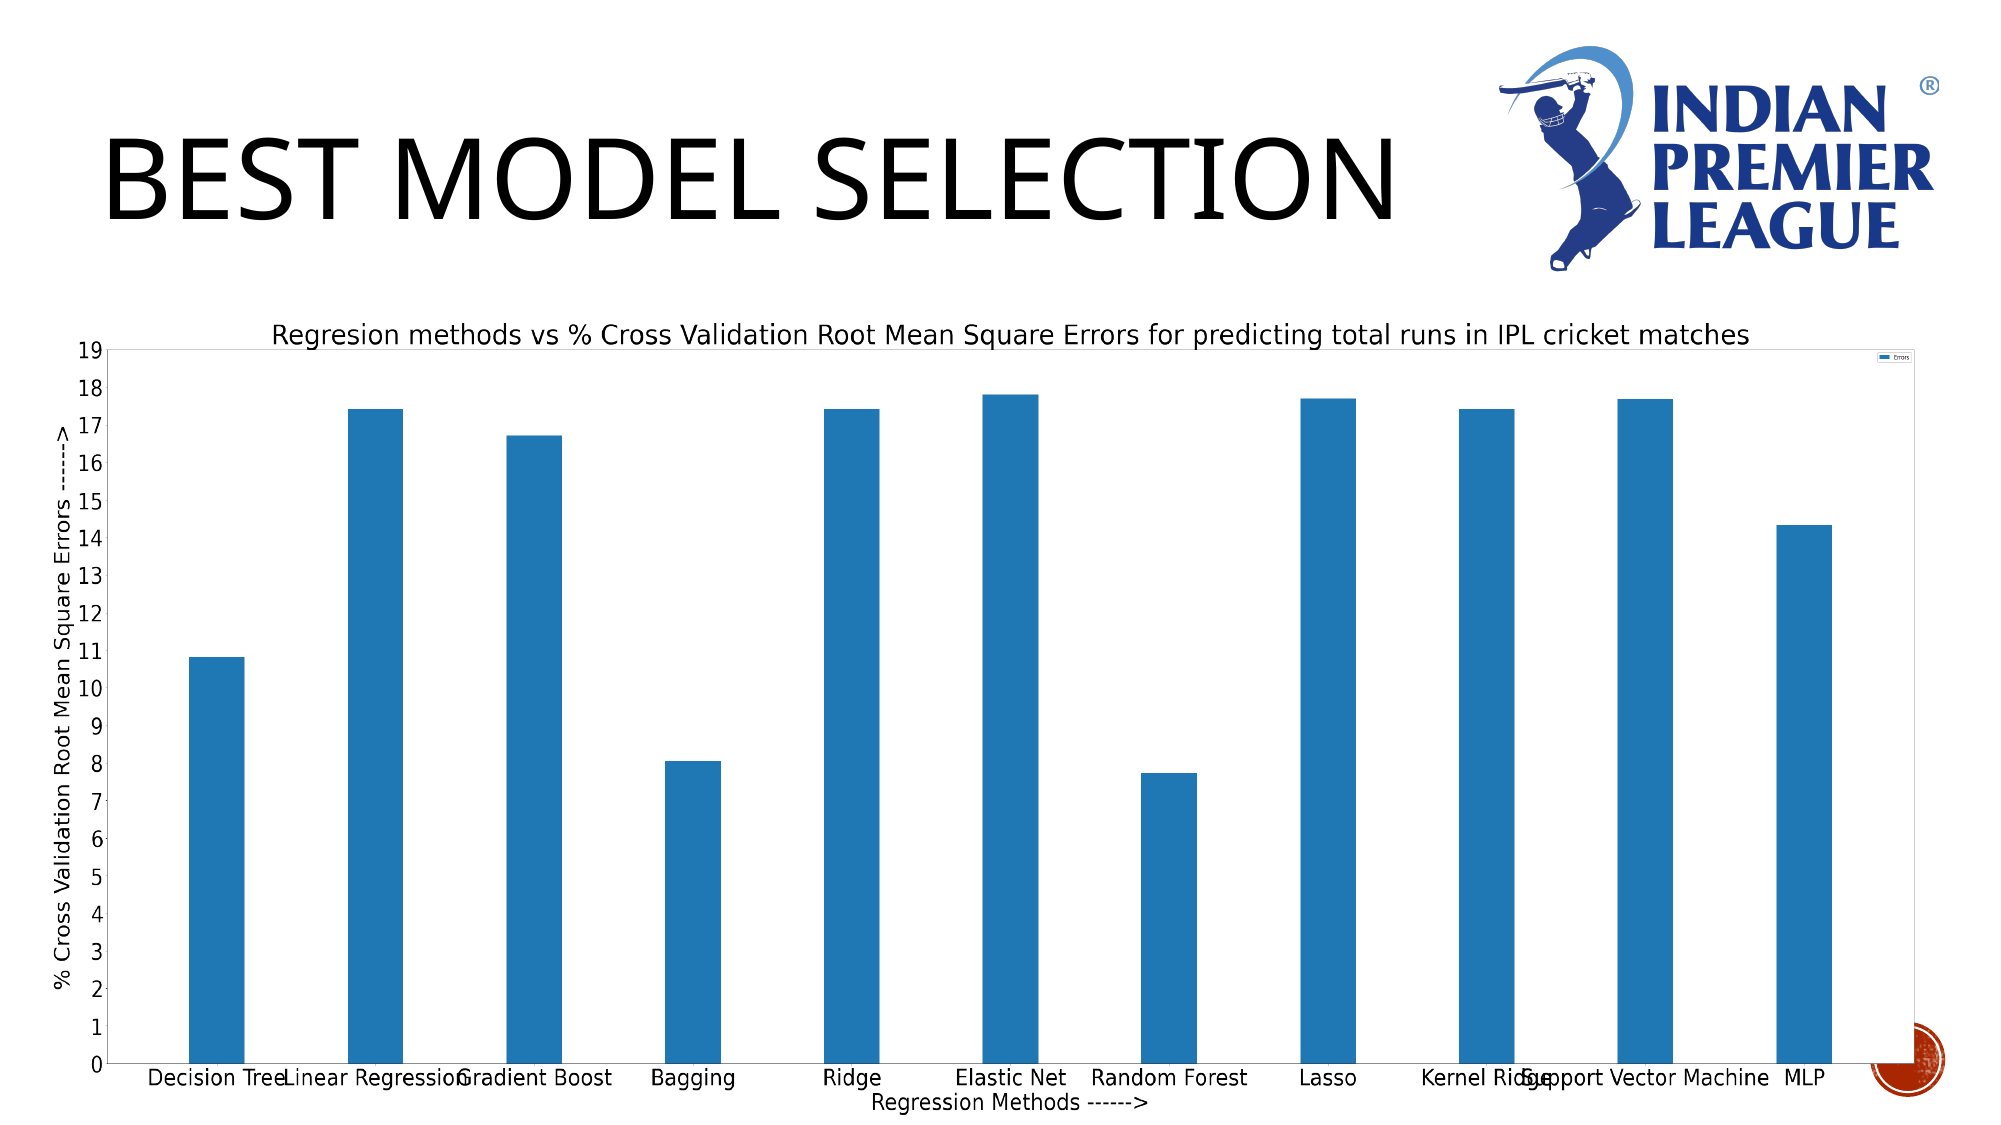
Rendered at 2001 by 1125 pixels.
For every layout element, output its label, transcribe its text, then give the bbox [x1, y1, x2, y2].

picture [1498, 46, 1939, 272]
picture [49, 319, 1946, 1118]
title BEST MODEL SELECTION [84, 51, 2000, 316]
